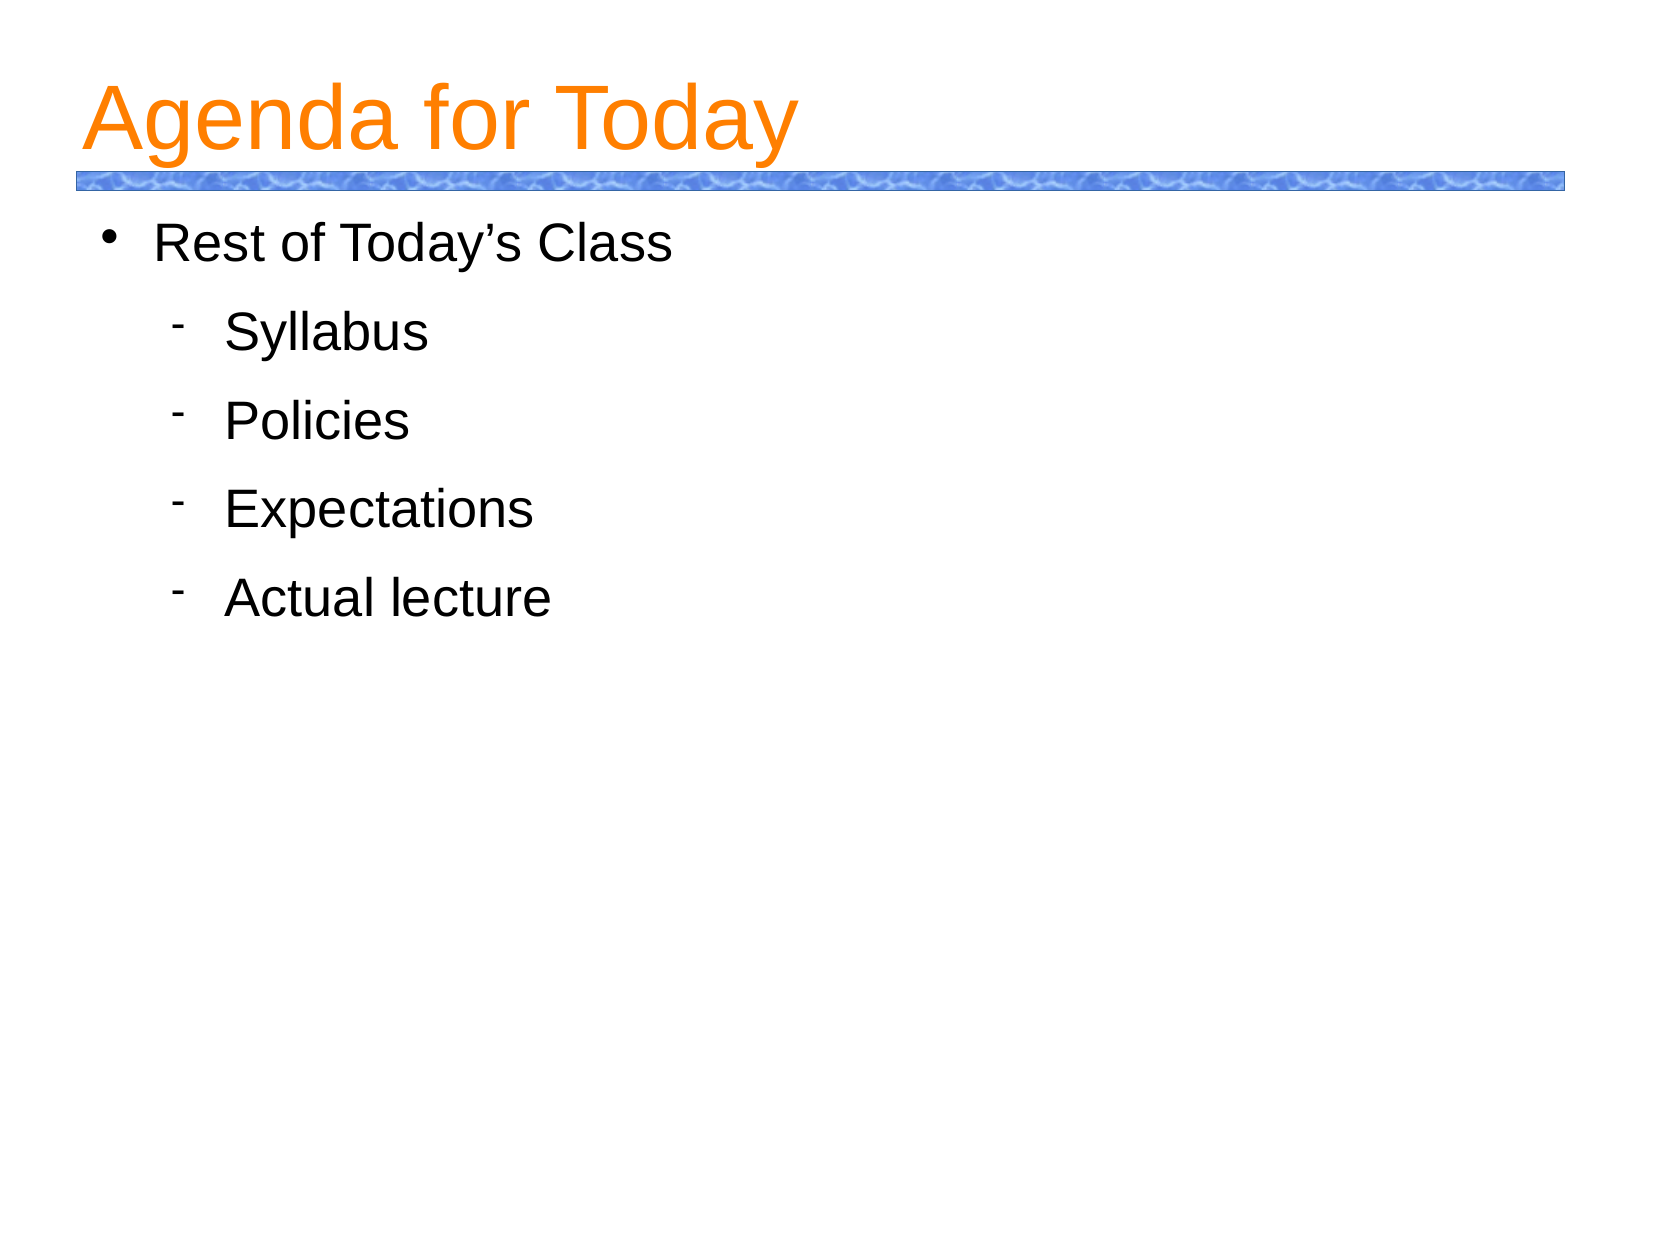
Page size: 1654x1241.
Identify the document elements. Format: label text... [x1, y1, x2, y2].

picture [77, 172, 1564, 190]
text_box Rest of Today’s Class Syllabus Policies Expectations Actual lecture [82, 207, 1571, 1191]
text_box Agenda for Today [82, 49, 1571, 177]
